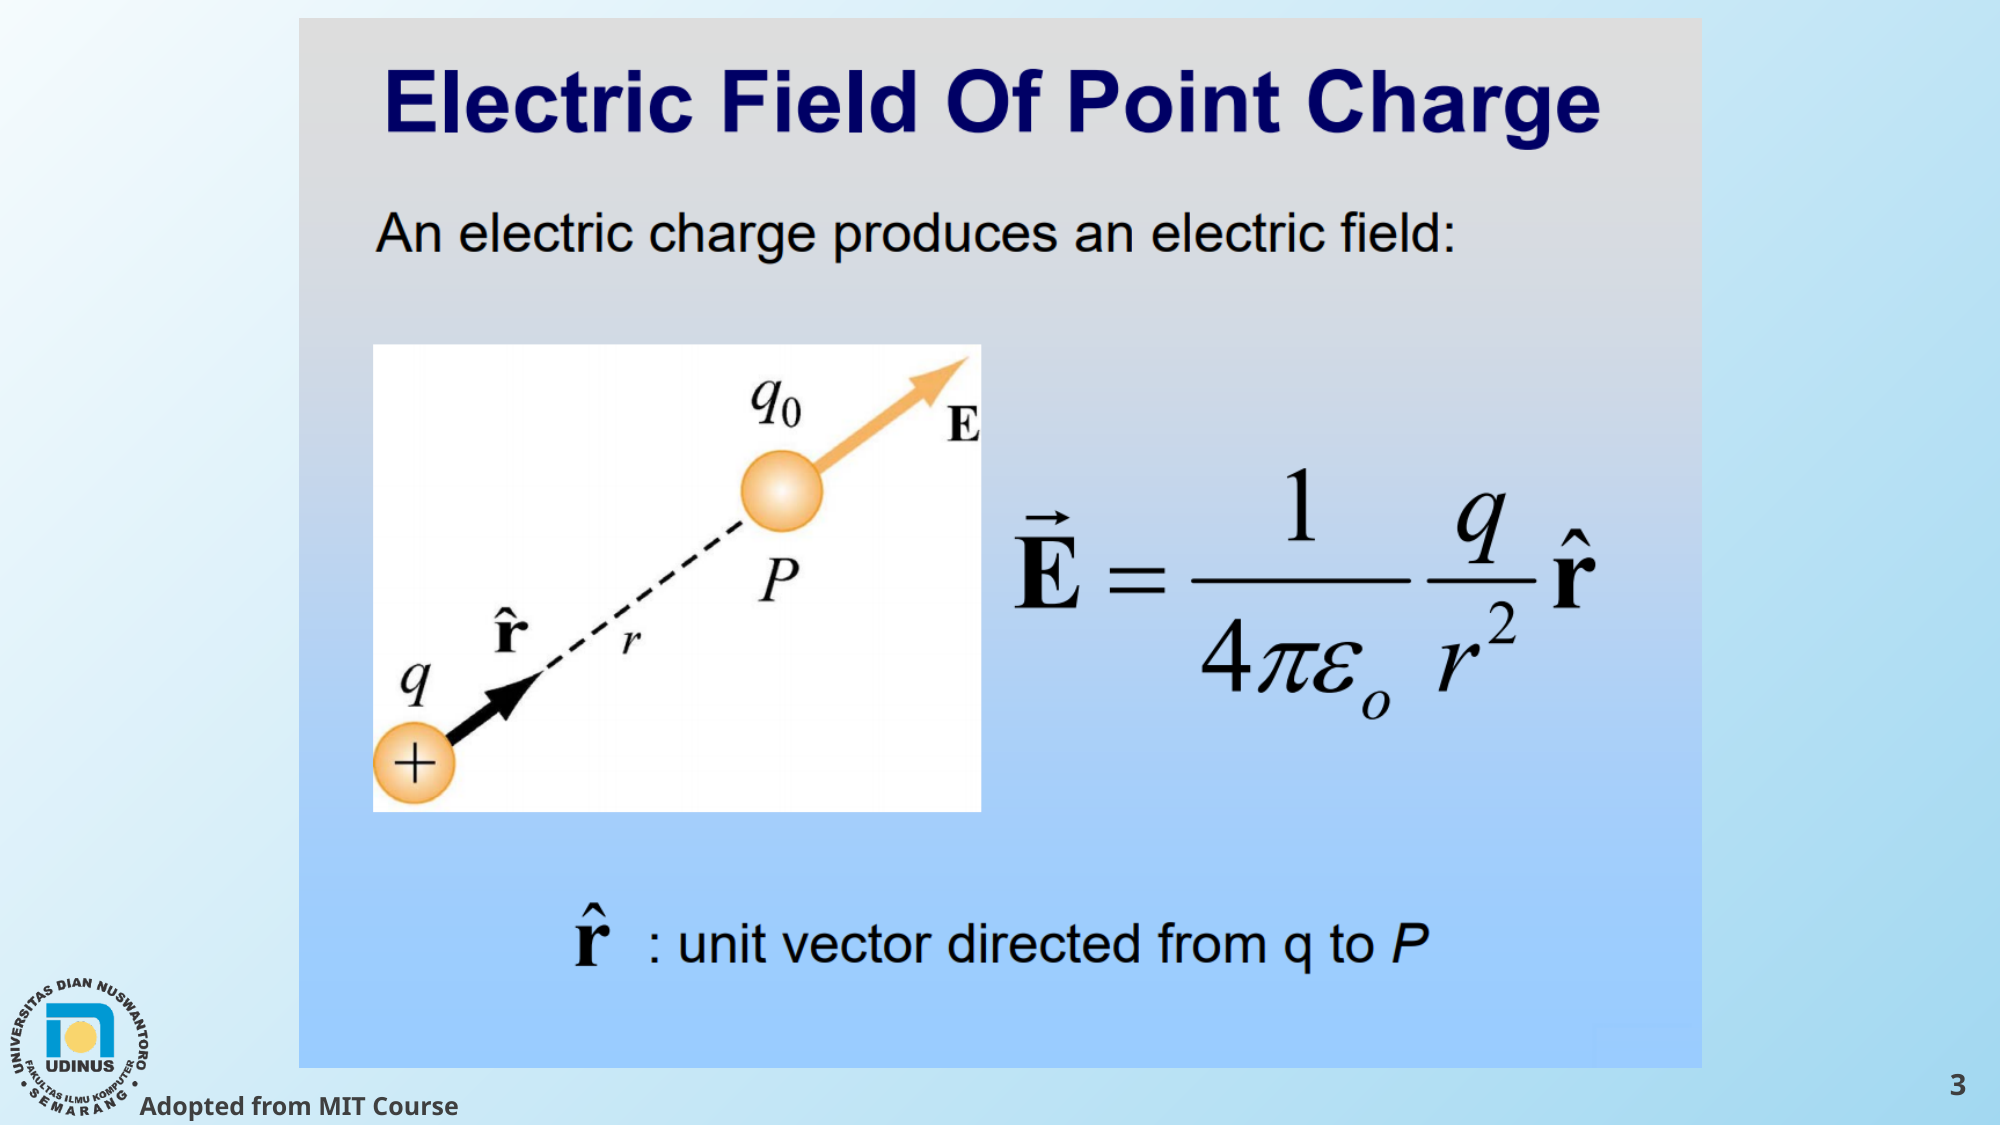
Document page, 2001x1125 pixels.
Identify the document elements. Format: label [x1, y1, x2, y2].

picture [0, 0, 2000, 1125]
text_box [0, 961, 525, 1125]
